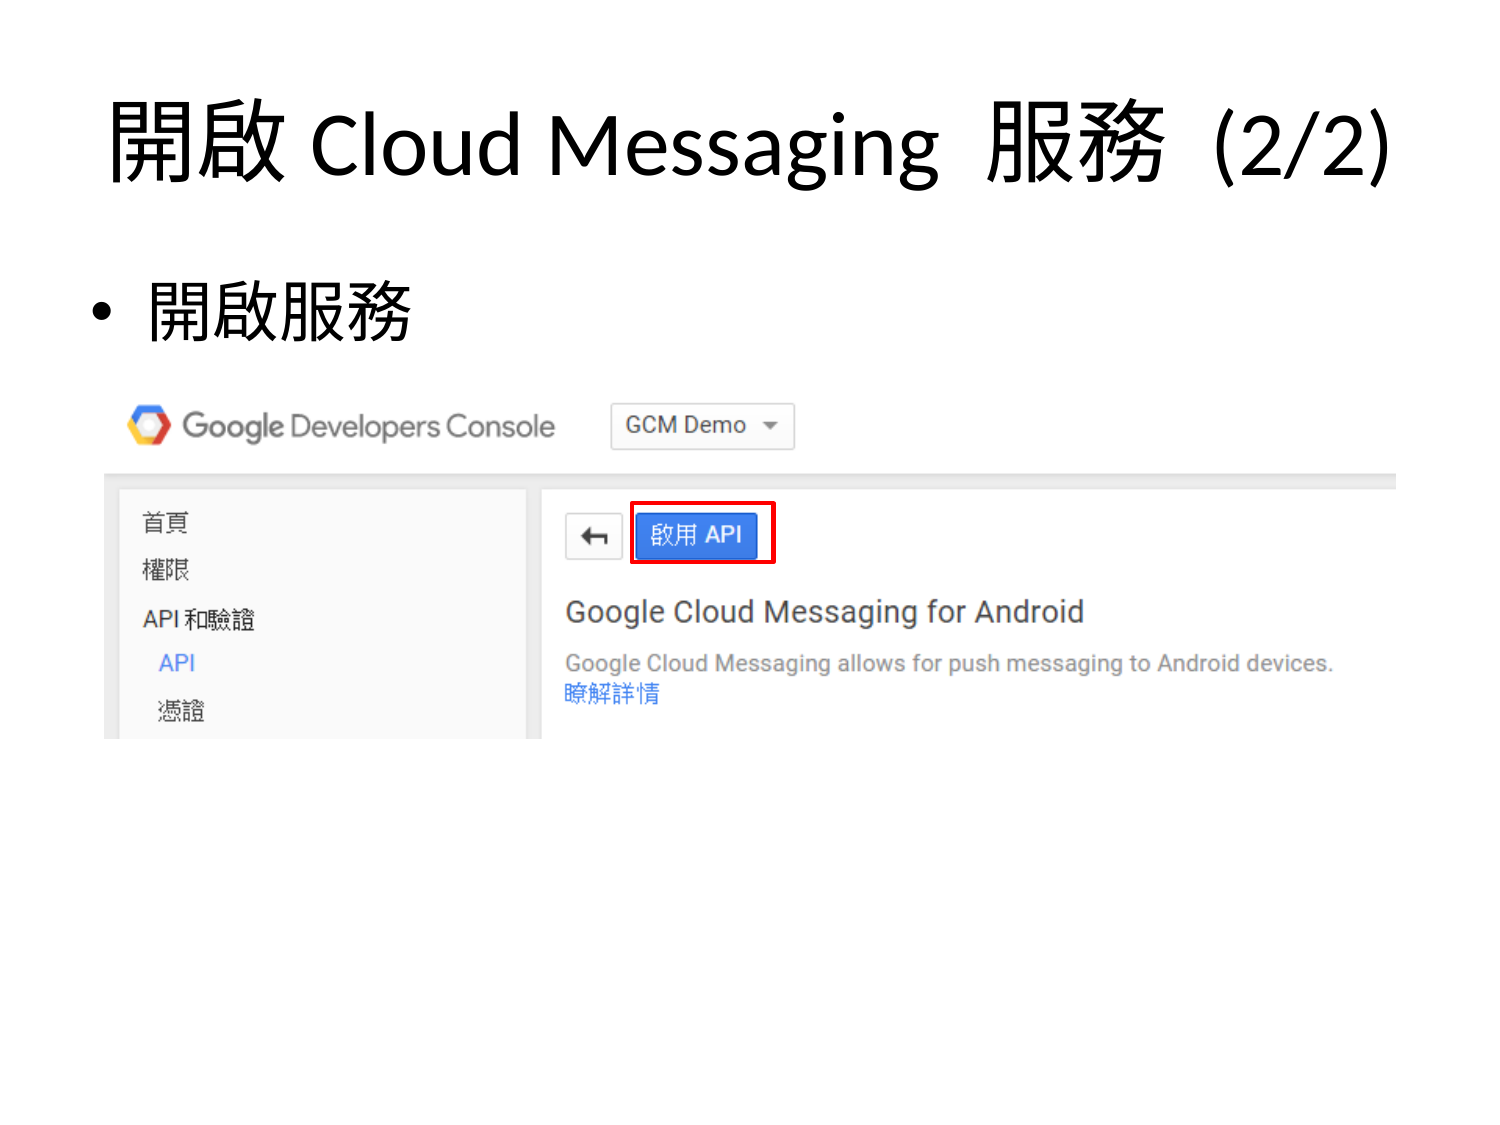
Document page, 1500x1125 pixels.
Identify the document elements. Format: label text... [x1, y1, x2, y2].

picture [104, 386, 1396, 739]
title 開啟Cloud Messaging 服務 (2/2) [75, 45, 1425, 233]
list 開啟服務 [75, 262, 1425, 1005]
